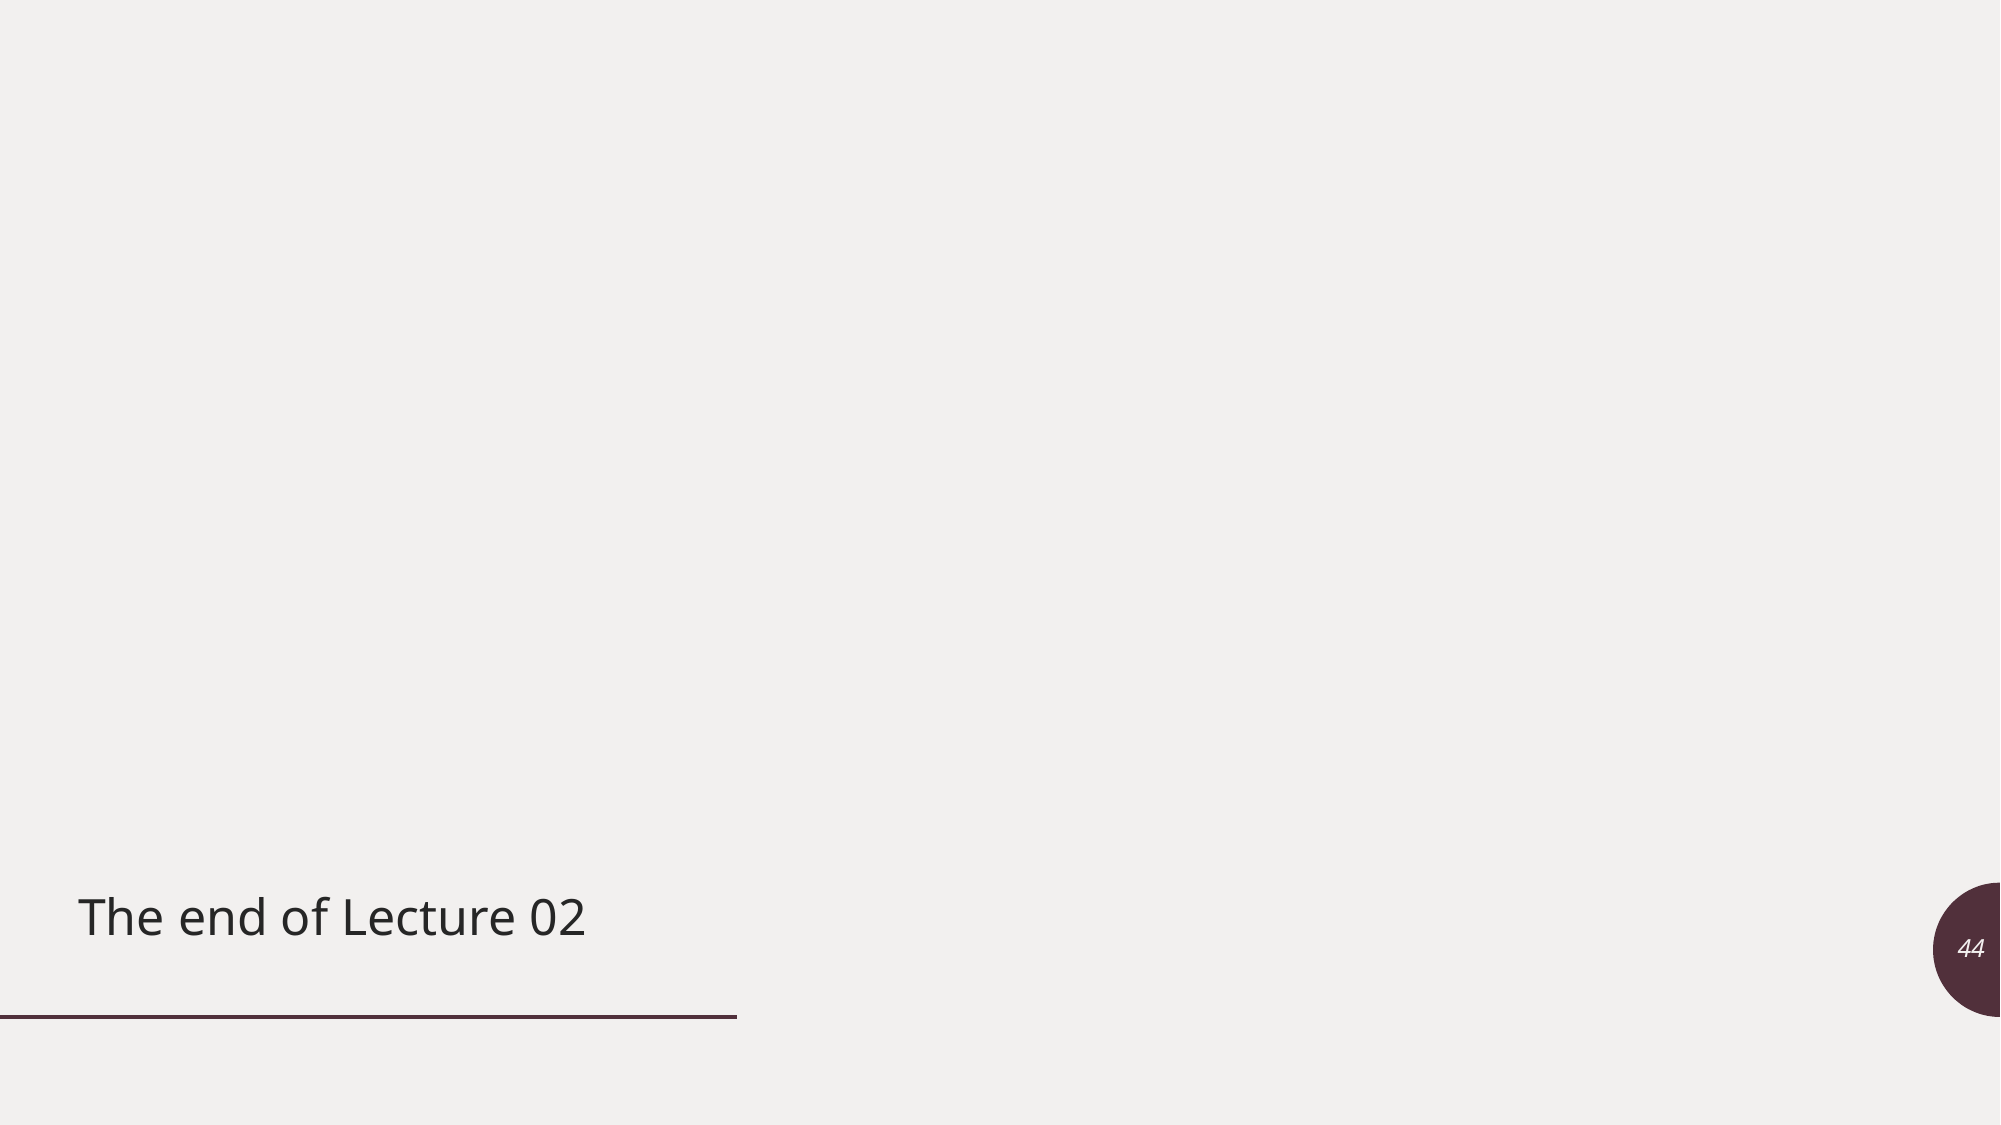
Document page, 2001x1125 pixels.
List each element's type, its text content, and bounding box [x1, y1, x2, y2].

list The end of Lecture 02 [63, 870, 1814, 970]
slide_number 44 [1933, 919, 2000, 980]
